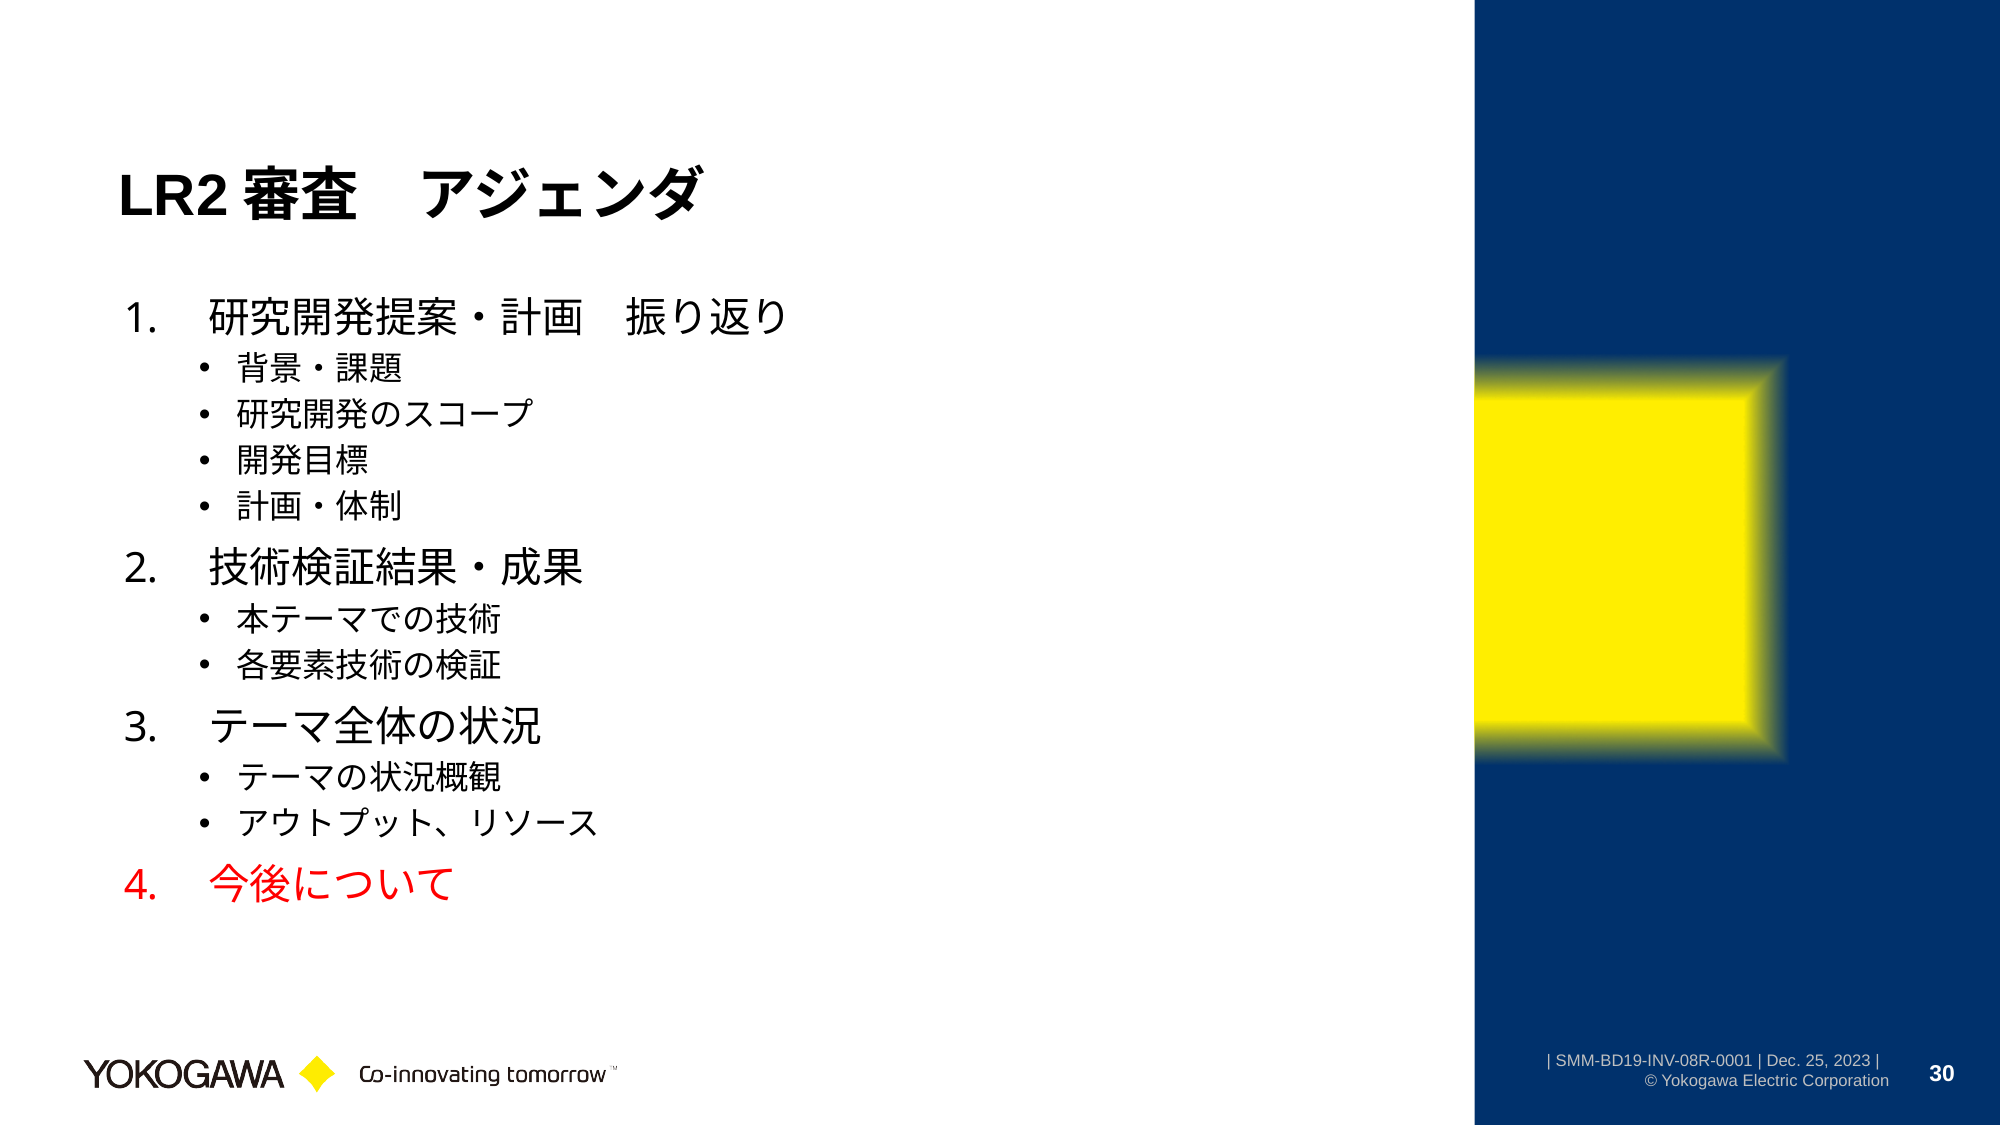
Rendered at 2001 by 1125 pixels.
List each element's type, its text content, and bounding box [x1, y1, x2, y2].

list 研究開発提案・計画 振り返り 背景・課題 研究開発のスコープ 開発目標 計画・体制 技術検証結果・成果 本テーマでの技術 各要素技術の検証 テーマ全体の状況 テーマの状況概観 アウトプット、リソース 今後について [108, 288, 1425, 968]
title LR2審査 アジェンダ [103, 148, 1426, 244]
slide_number 30 [1904, 1042, 1970, 1103]
picture [1474, 288, 1856, 832]
picture [83, 1055, 617, 1093]
